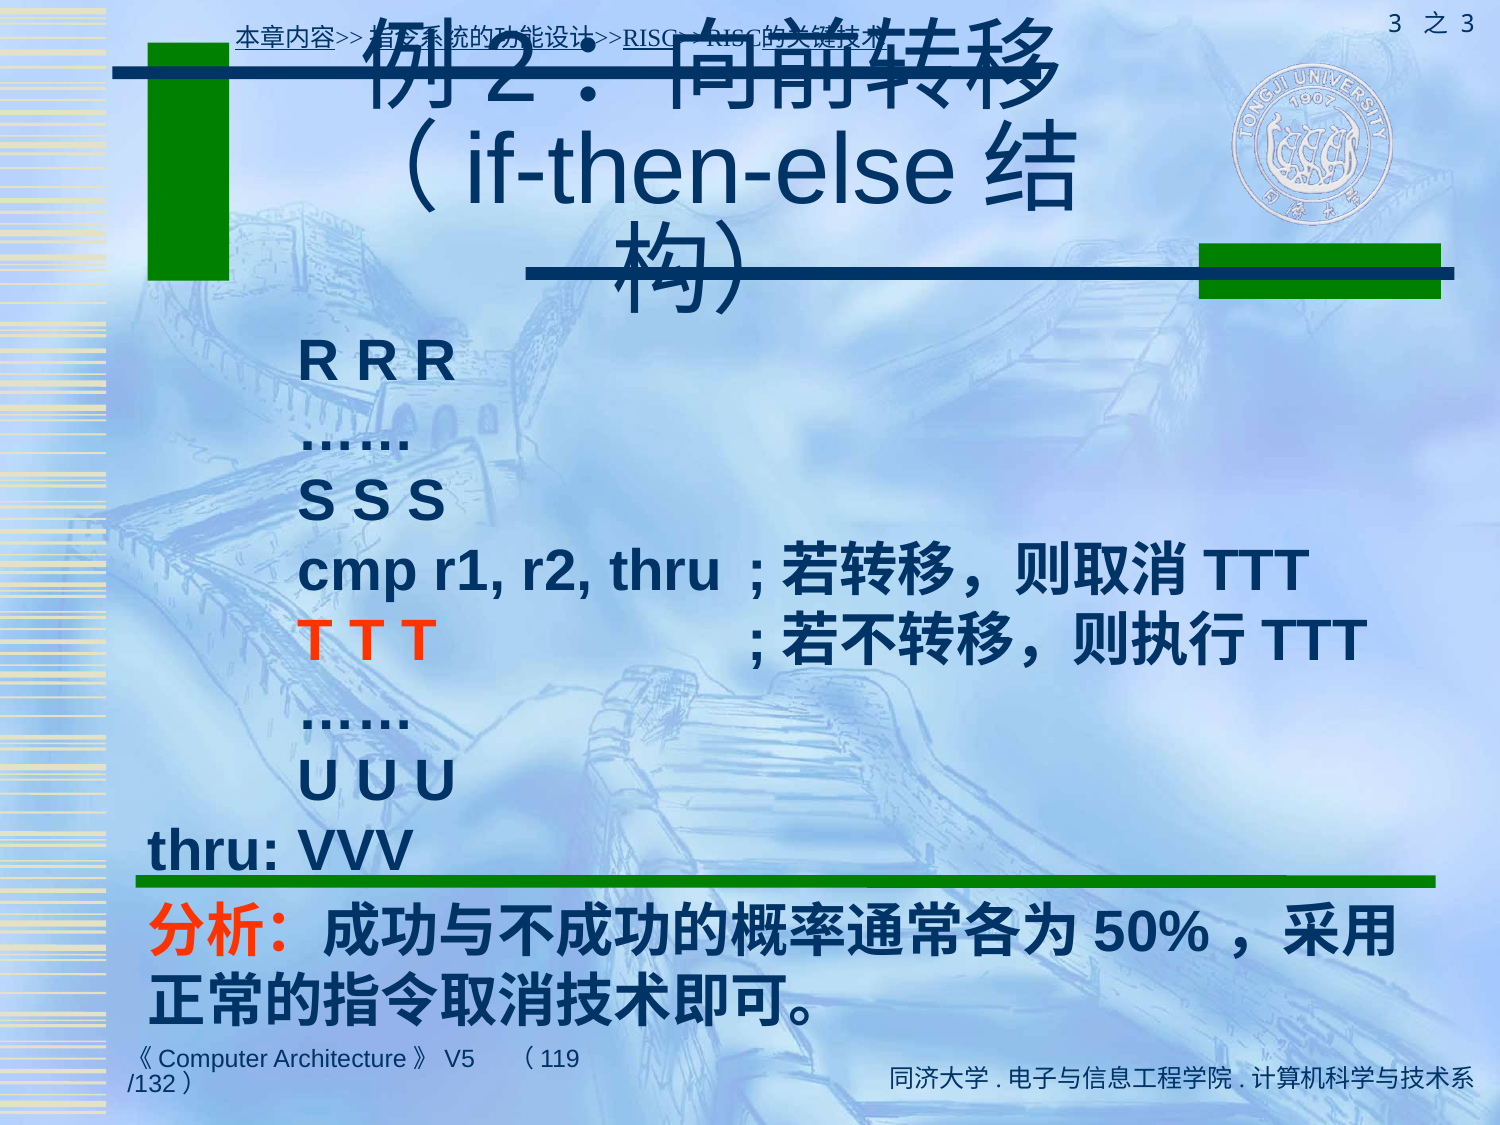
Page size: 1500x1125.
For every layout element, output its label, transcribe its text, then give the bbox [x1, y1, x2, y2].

title 例2：向前转移 （if-then-else结构） [230, 78, 1193, 267]
list R R R …… S S S cmp r1, r2, thru ;若转移，则取消TTT T T T ;若不转移，则执行TTT …… U U U thru: VVV 分析：成功与不成功的概率通常各为50%，采用正常的指令取消技术即可。 [132, 314, 1439, 1047]
text_box 本章内容>>指令系统的功能设计>>RISC>>RISC的关键技术 [220, 14, 1463, 66]
picture [0, 0, 1500, 1125]
text_box 3 之 3 [1362, 0, 1500, 46]
